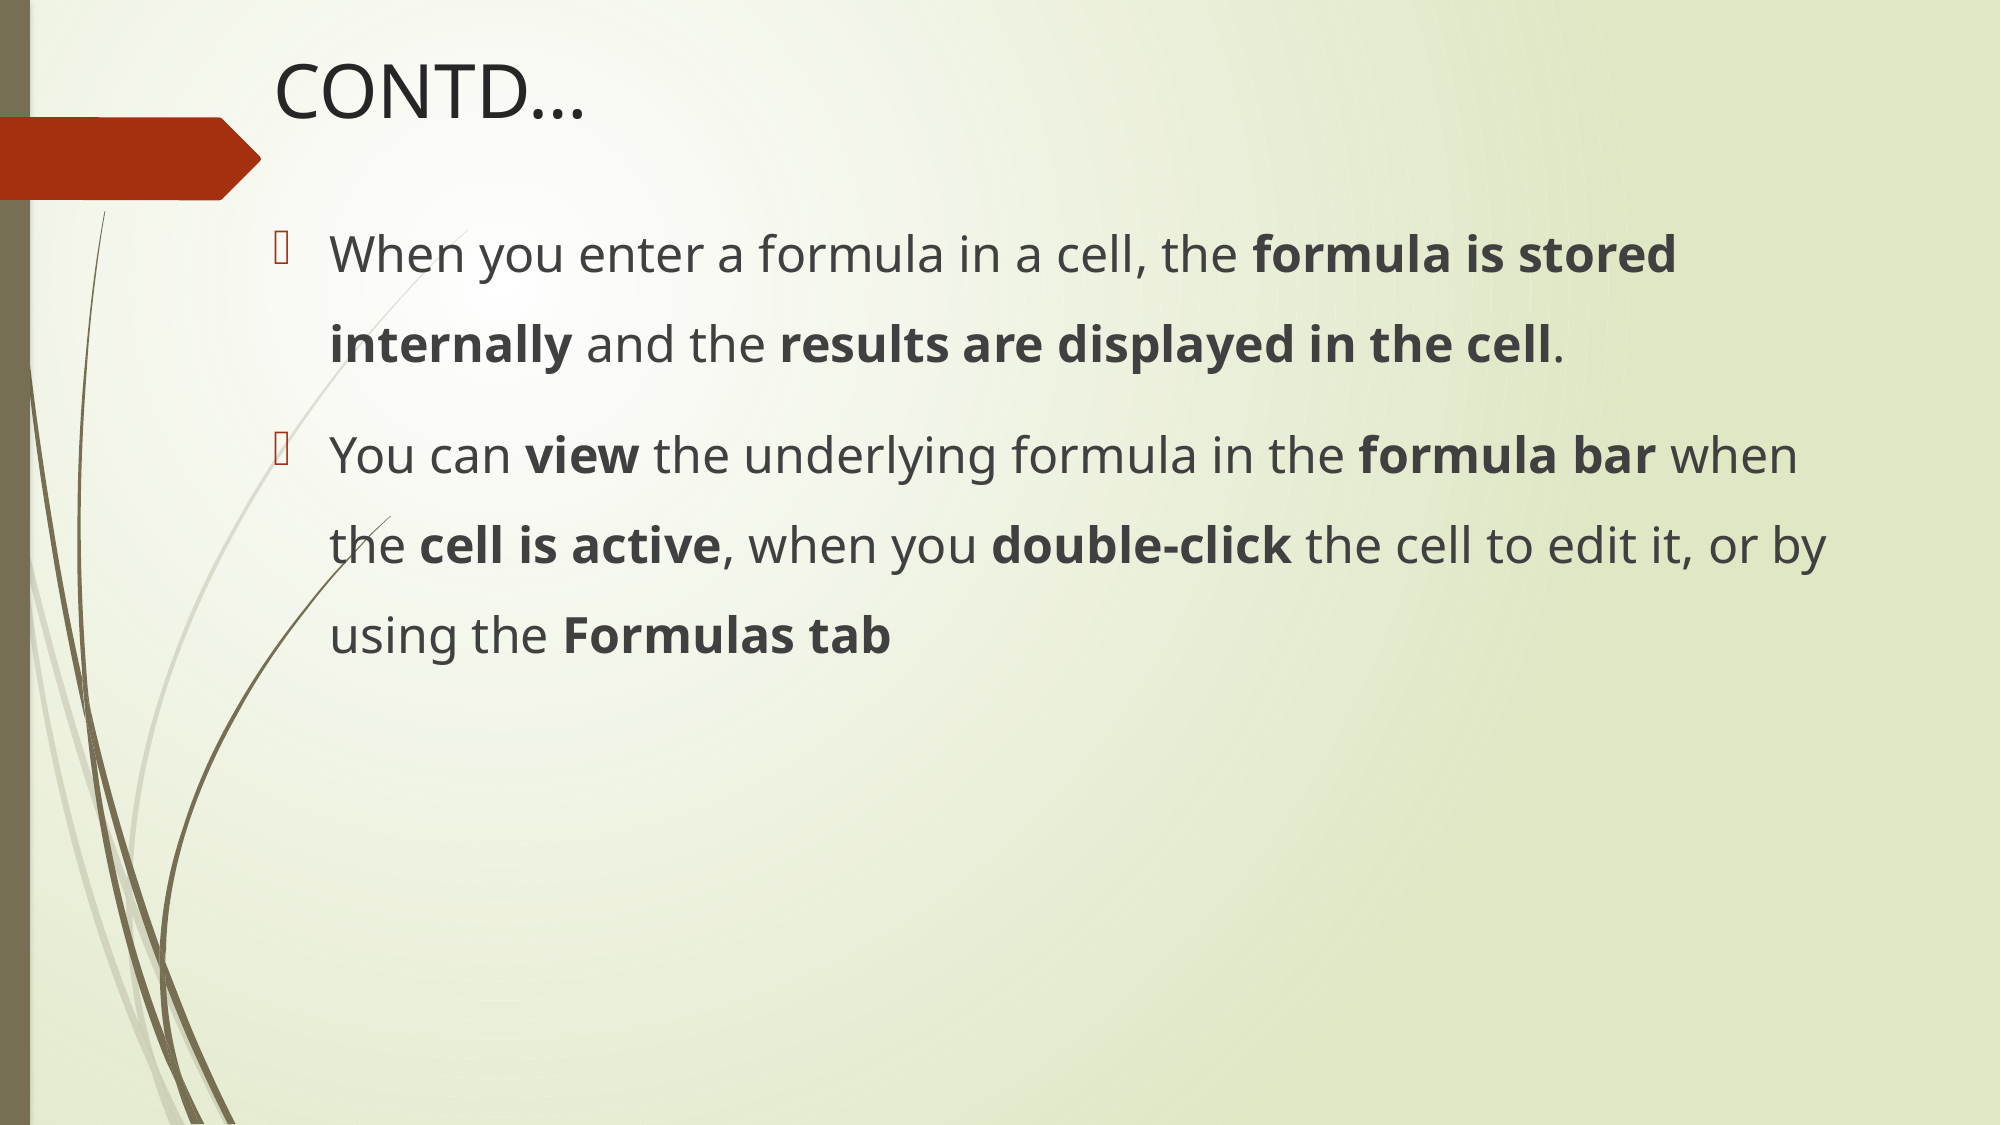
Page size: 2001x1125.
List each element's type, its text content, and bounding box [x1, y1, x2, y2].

title CONTD… [258, 36, 1875, 184]
list When you enter a formula in a cell, the formula is stored internally and the results are displayed in the cell. You can view the underlying formula in the formula bar when the cell is active, when you double-click the cell to edit it, or by using the Formulas tab [258, 184, 1888, 970]
